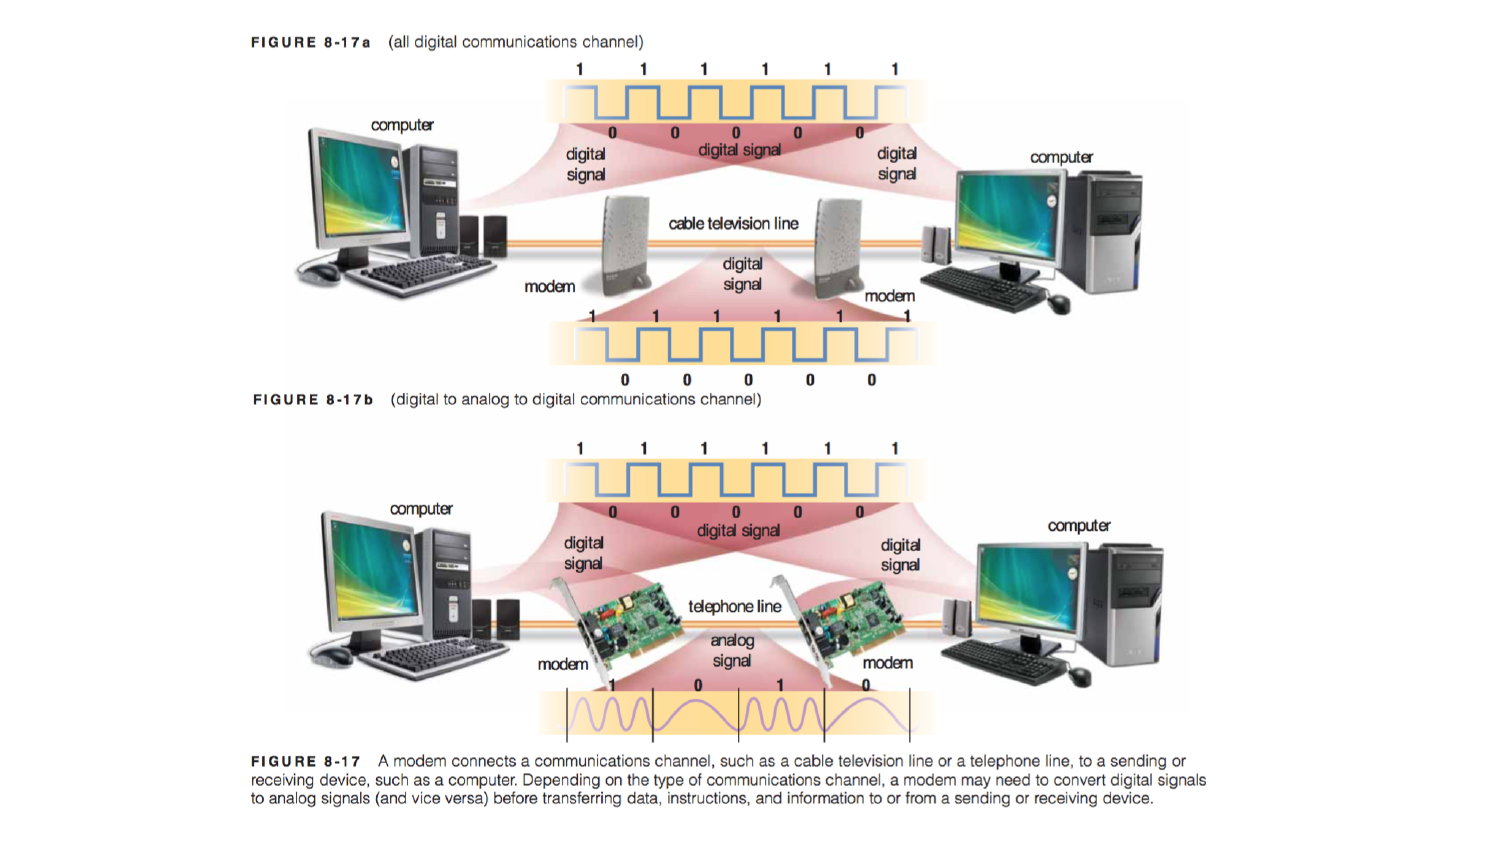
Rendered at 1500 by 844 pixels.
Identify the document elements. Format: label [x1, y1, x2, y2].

picture [237, 24, 1216, 819]
